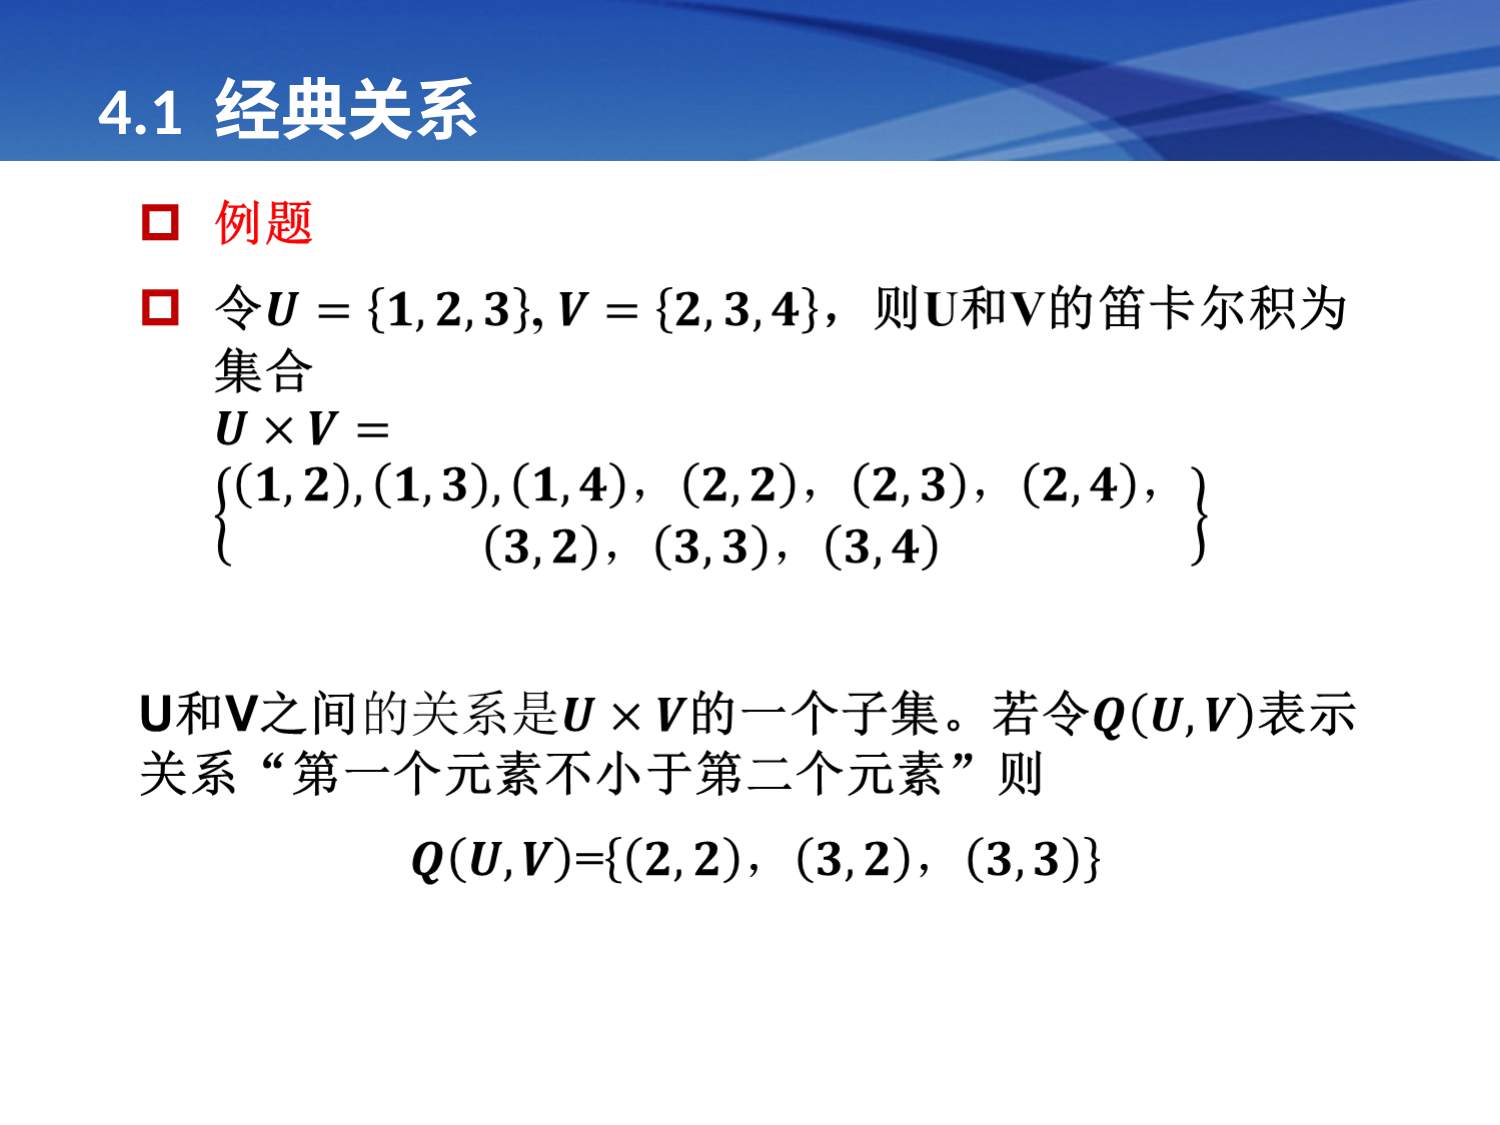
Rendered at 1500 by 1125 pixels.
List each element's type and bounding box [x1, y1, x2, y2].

text_box [123, 184, 1388, 901]
picture [0, 0, 1500, 162]
